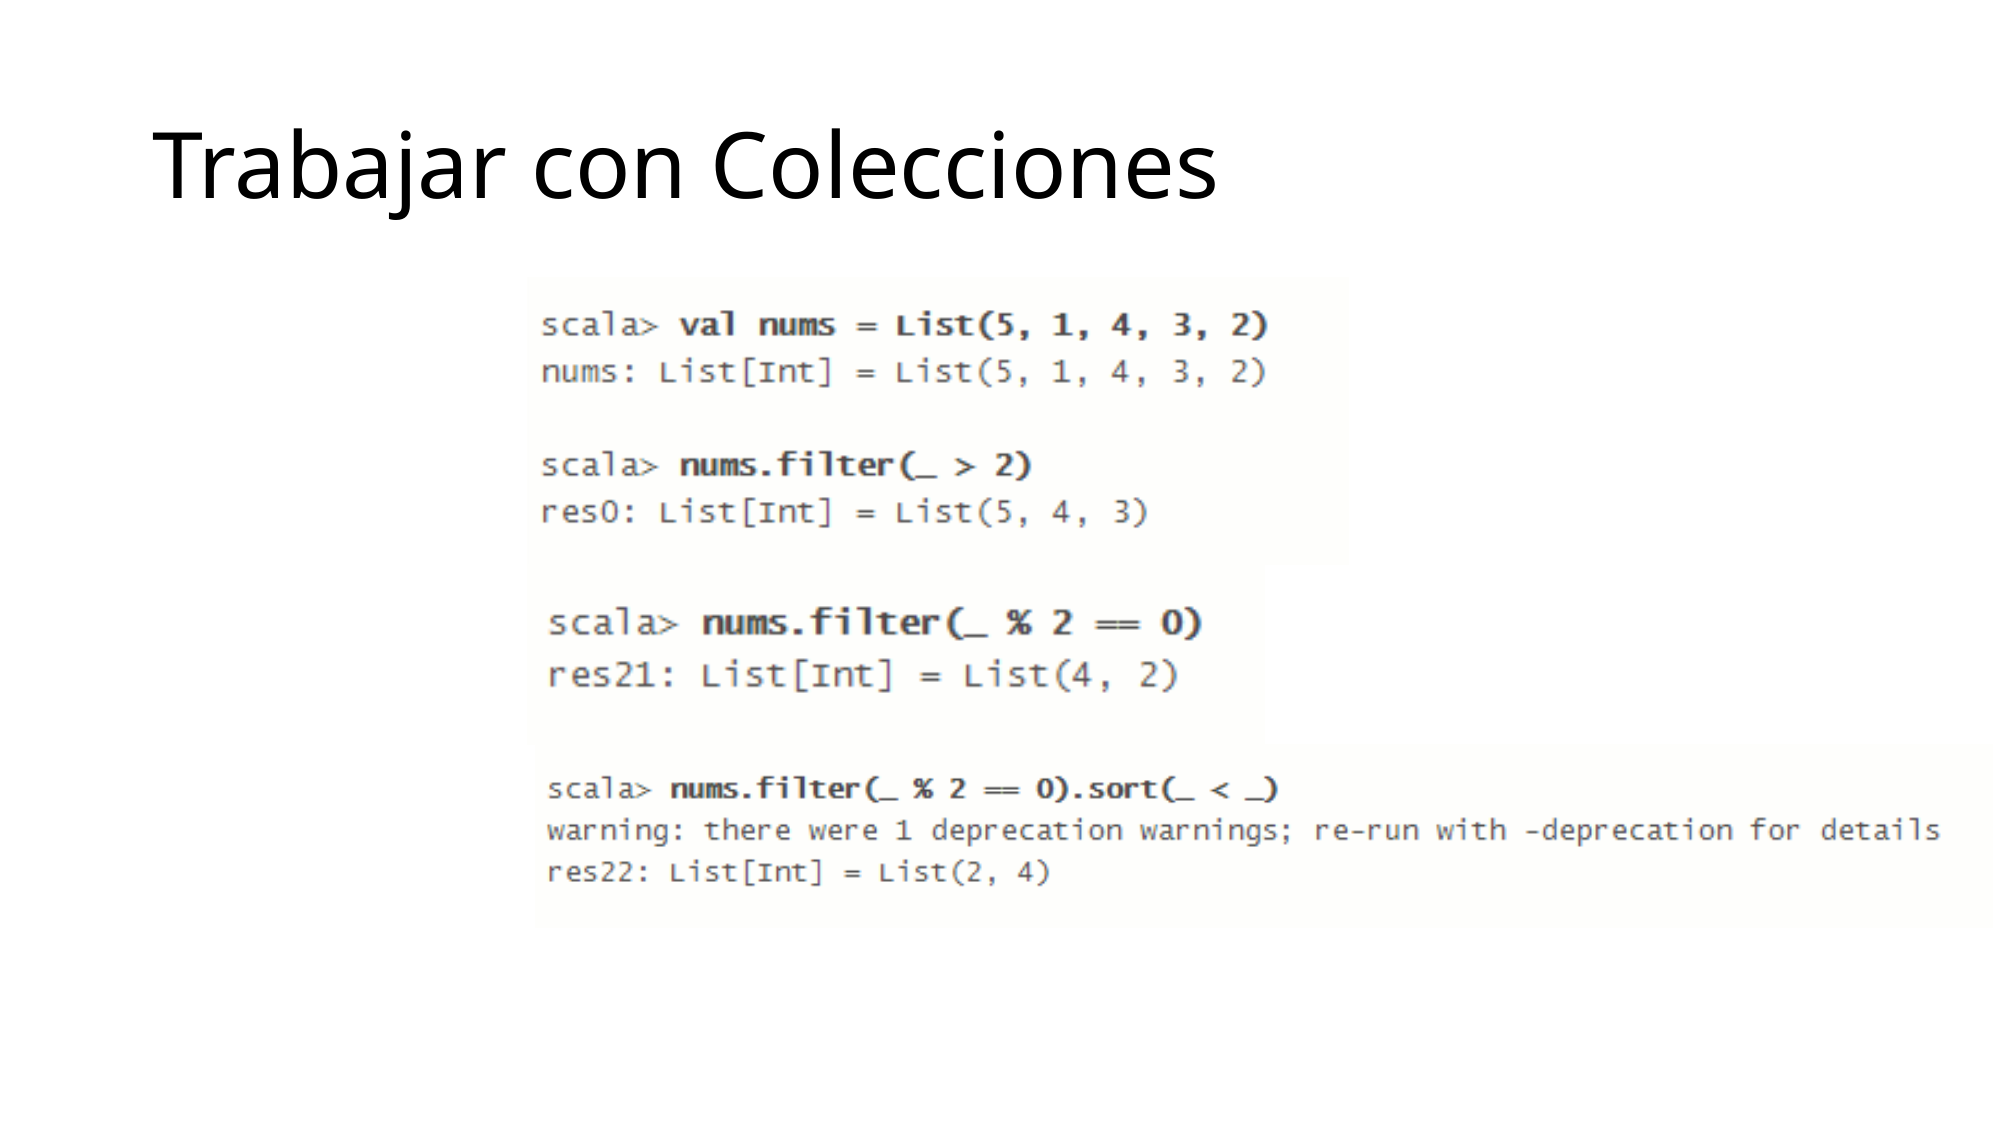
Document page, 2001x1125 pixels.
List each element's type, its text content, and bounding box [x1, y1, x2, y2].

title Trabajar con Colecciones [137, 59, 1863, 278]
picture [527, 277, 1993, 928]
